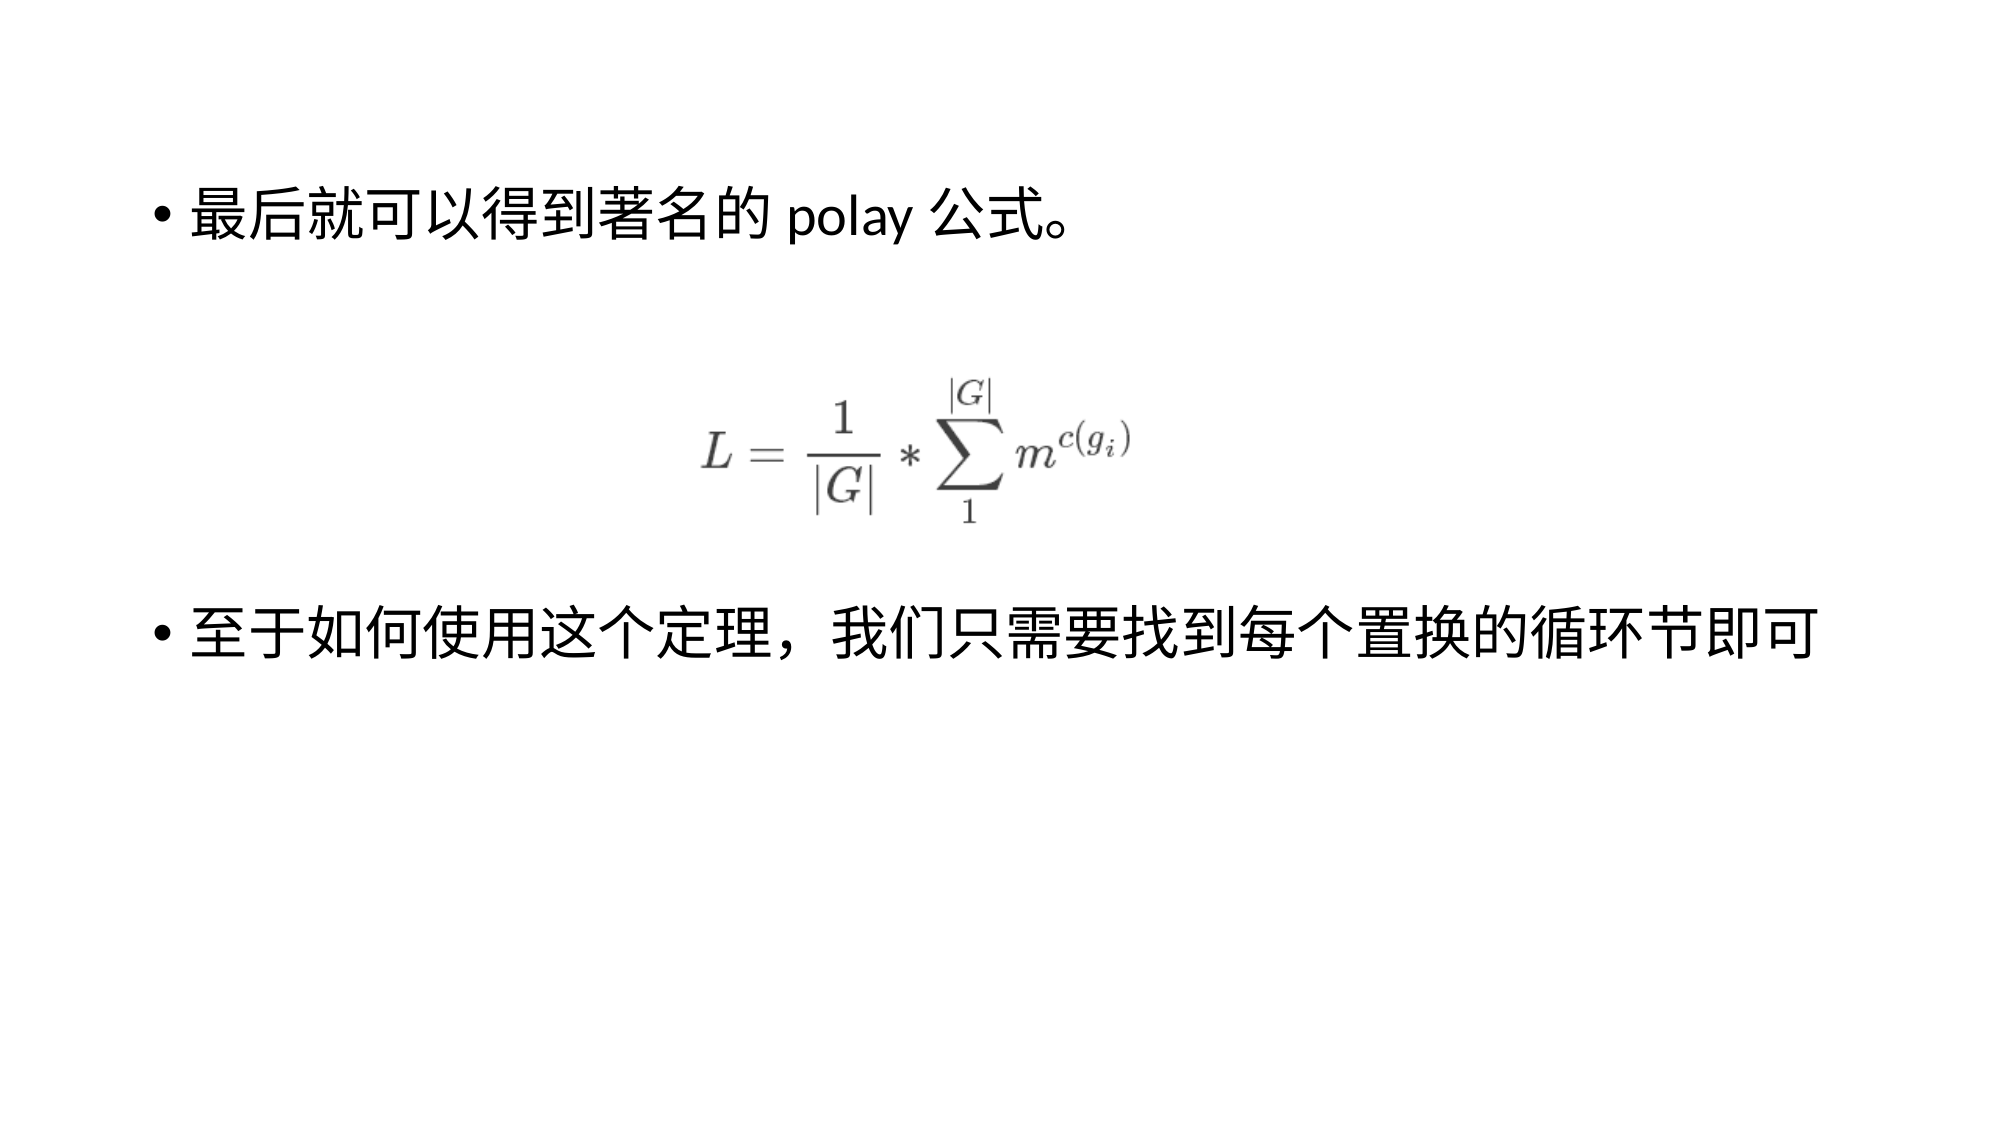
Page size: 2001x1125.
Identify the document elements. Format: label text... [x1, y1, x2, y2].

picture [679, 358, 1219, 550]
list 最后就可以得到著名的polay公式。 至于如何使用这个定理，我们只需要找到每个置换的循环节即可 [137, 177, 1863, 1014]
